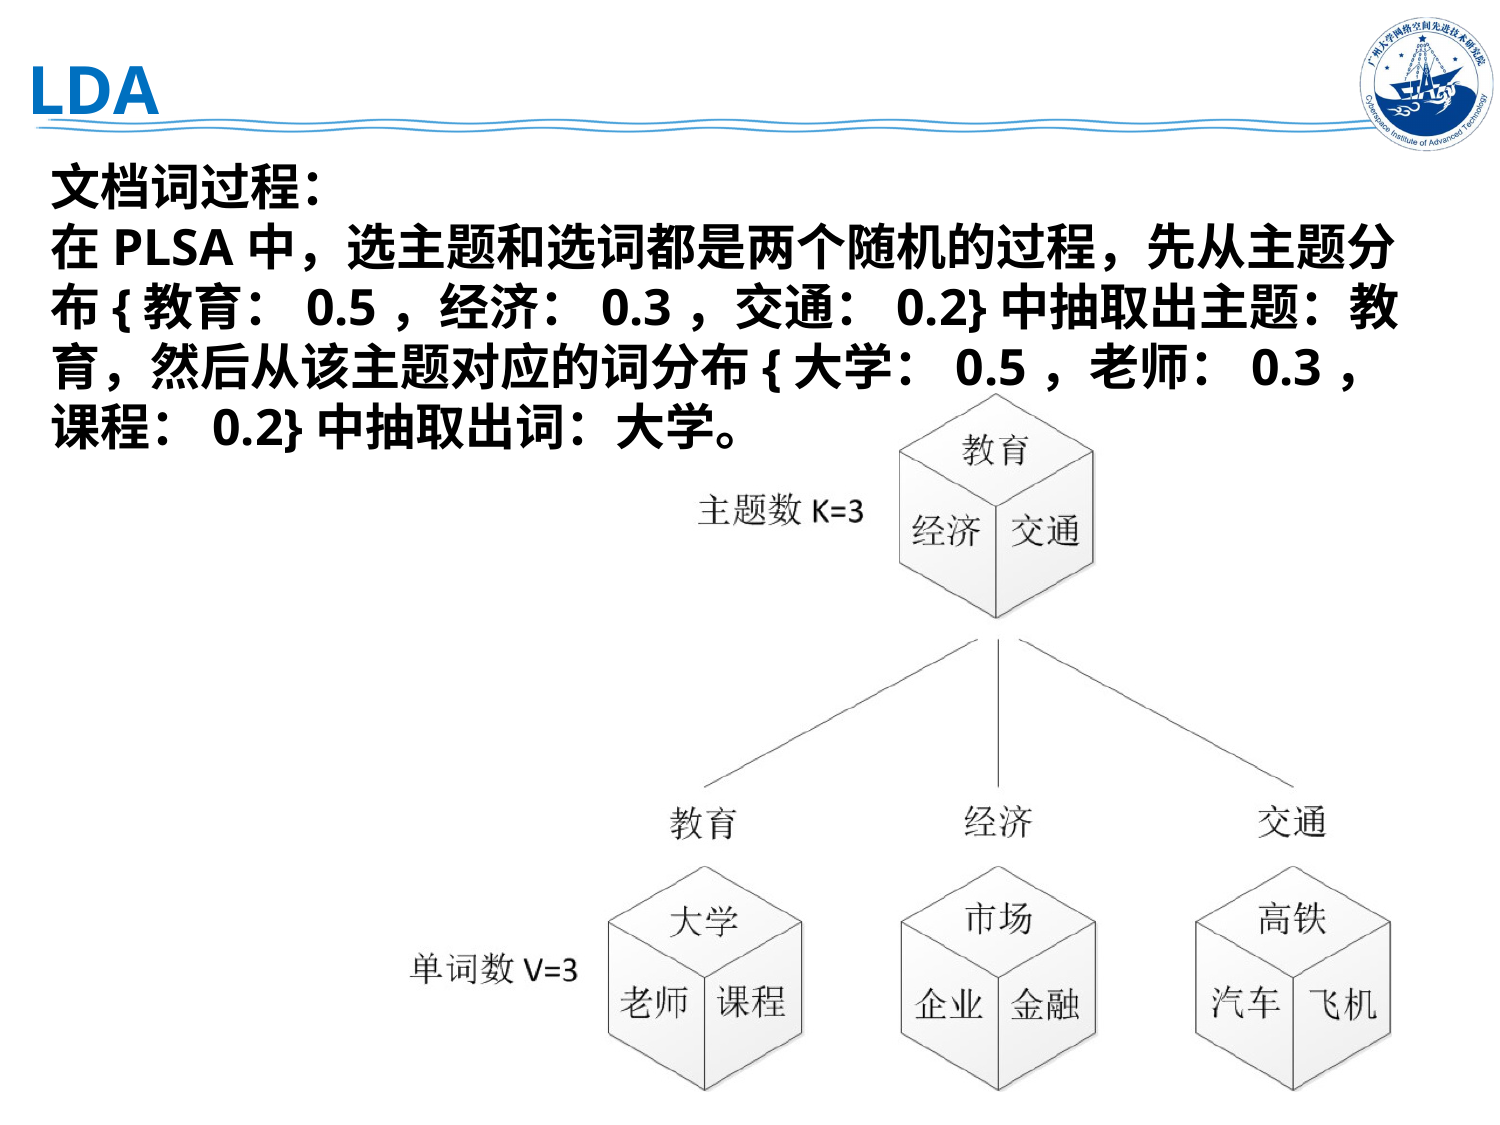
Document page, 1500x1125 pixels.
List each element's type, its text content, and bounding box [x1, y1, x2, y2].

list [407, 392, 1392, 1092]
picture [1363, 8, 1500, 158]
title LDA [12, 0, 1363, 182]
text_box 文档词过程： 在PLSA中，选主题和选词都是两个随机的过程，先从主题分布{教育：0.5，经济：0.3，交通：0.2}中抽取出主题：教育，然后从该主题对应的词分布{大学：0.5，老师：0.3，课程：0.2}中抽取出词：大学。 [35, 147, 1449, 463]
